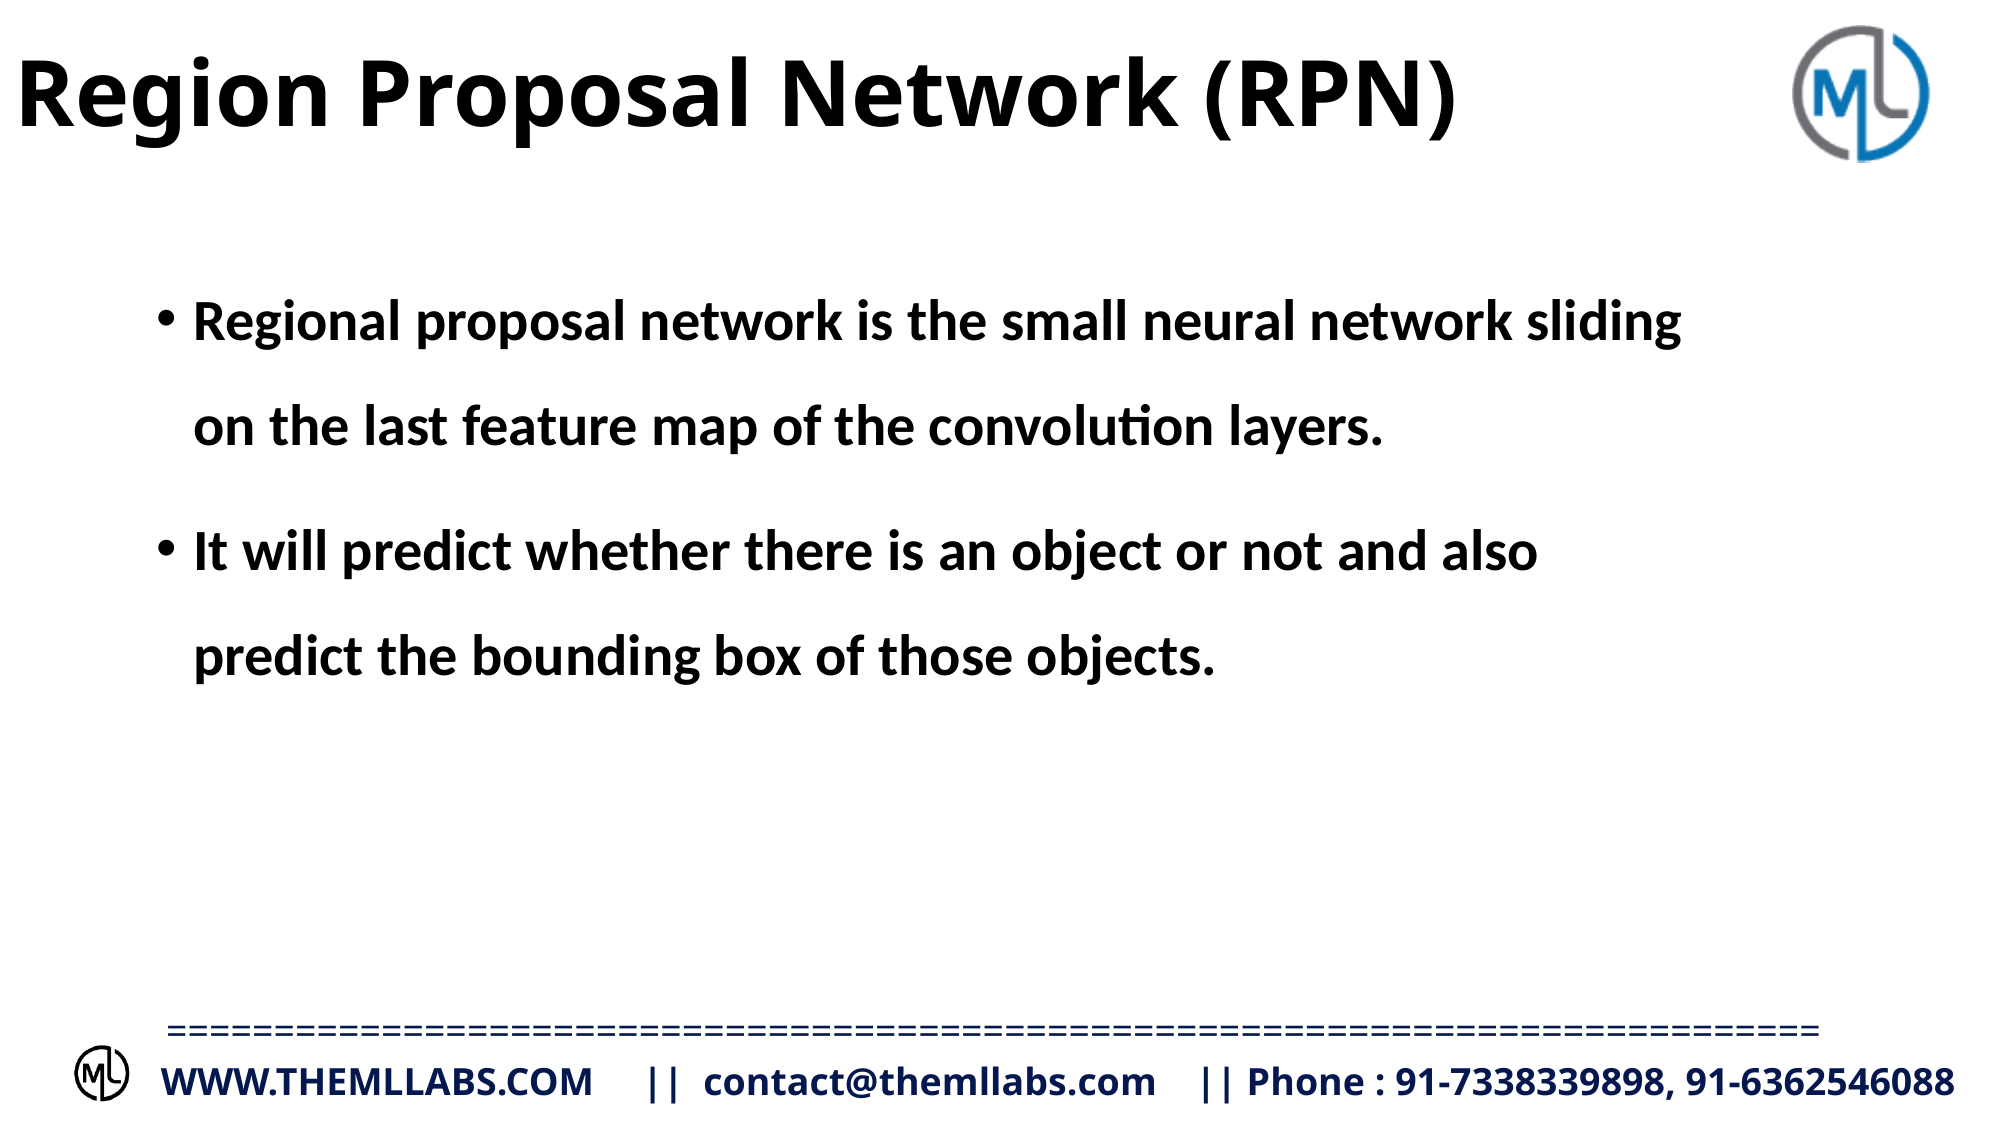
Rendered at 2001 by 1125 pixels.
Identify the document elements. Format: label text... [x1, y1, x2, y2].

text_box Region Proposal Network (RPN) [0, 40, 1863, 214]
text_box ============================================================================= [0, 999, 2000, 1060]
text_box WWW.THEMLLABS.COM || contact@themllabs.com || Phone : 91-7338339898, 91-6362546088 [146, 1050, 1973, 1111]
picture [71, 1042, 132, 1104]
text_box Regional proposal network is the small neural network sliding on the last feature map of the convolution layers. It will predict whether there is an object or not and also predict the bounding box of those objects. [141, 239, 1718, 954]
picture [1792, 25, 1933, 163]
